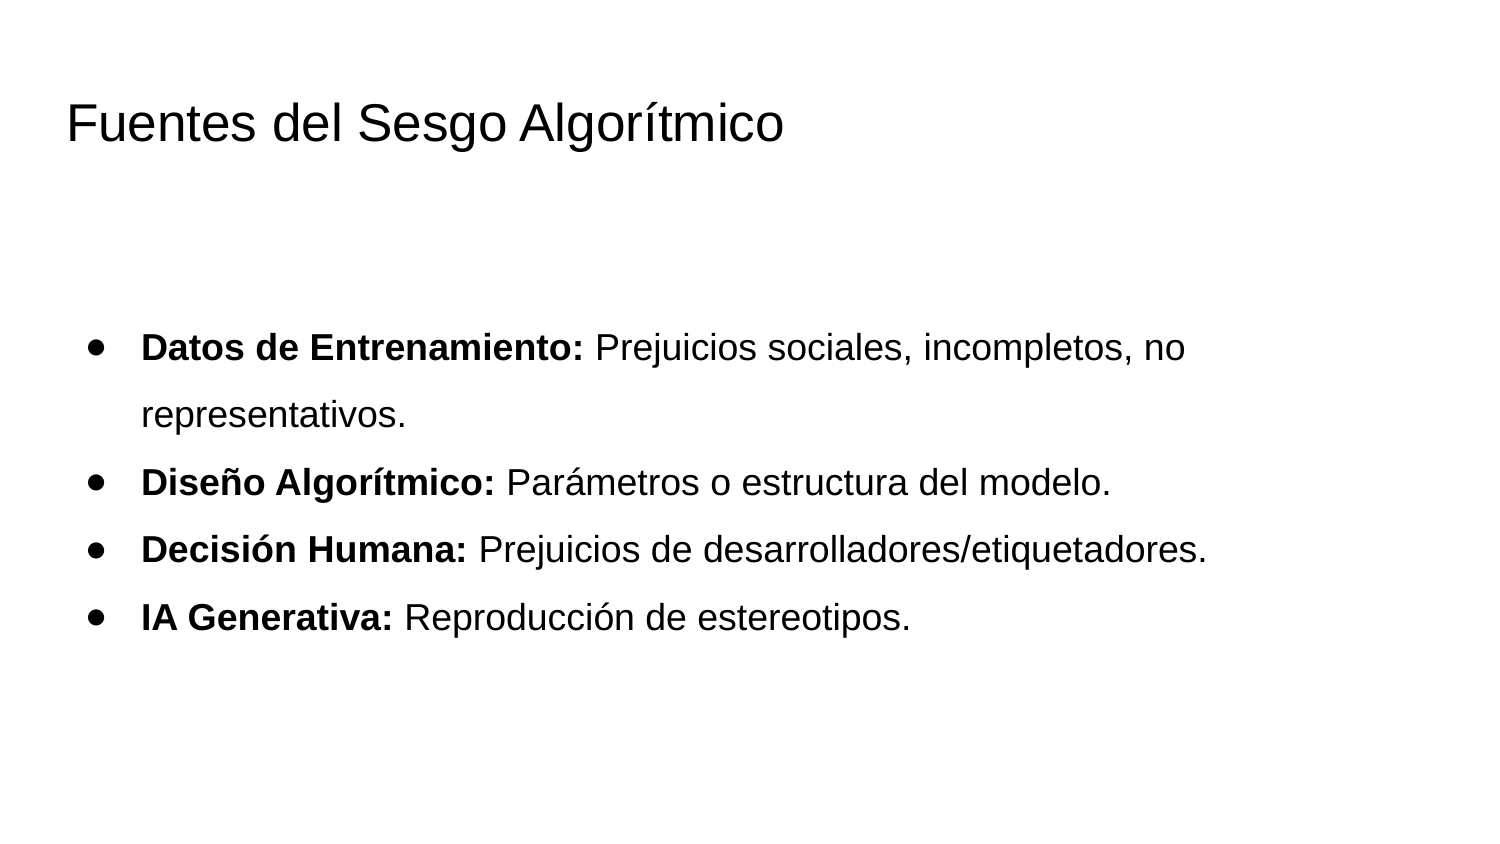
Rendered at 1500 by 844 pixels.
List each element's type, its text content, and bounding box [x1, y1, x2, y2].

list Datos de Entrenamiento: Prejuicios sociales, incompletos, no representativos. Diseño Algorítmico: Parámetros o estructura del modelo. Decisión Humana: Prejuicios de desarrolladores/etiquetadores. IA Generativa: Reproducción de estereotipos. [51, 189, 1449, 750]
title Fuentes del Sesgo Algorítmico [51, 72, 1449, 167]
